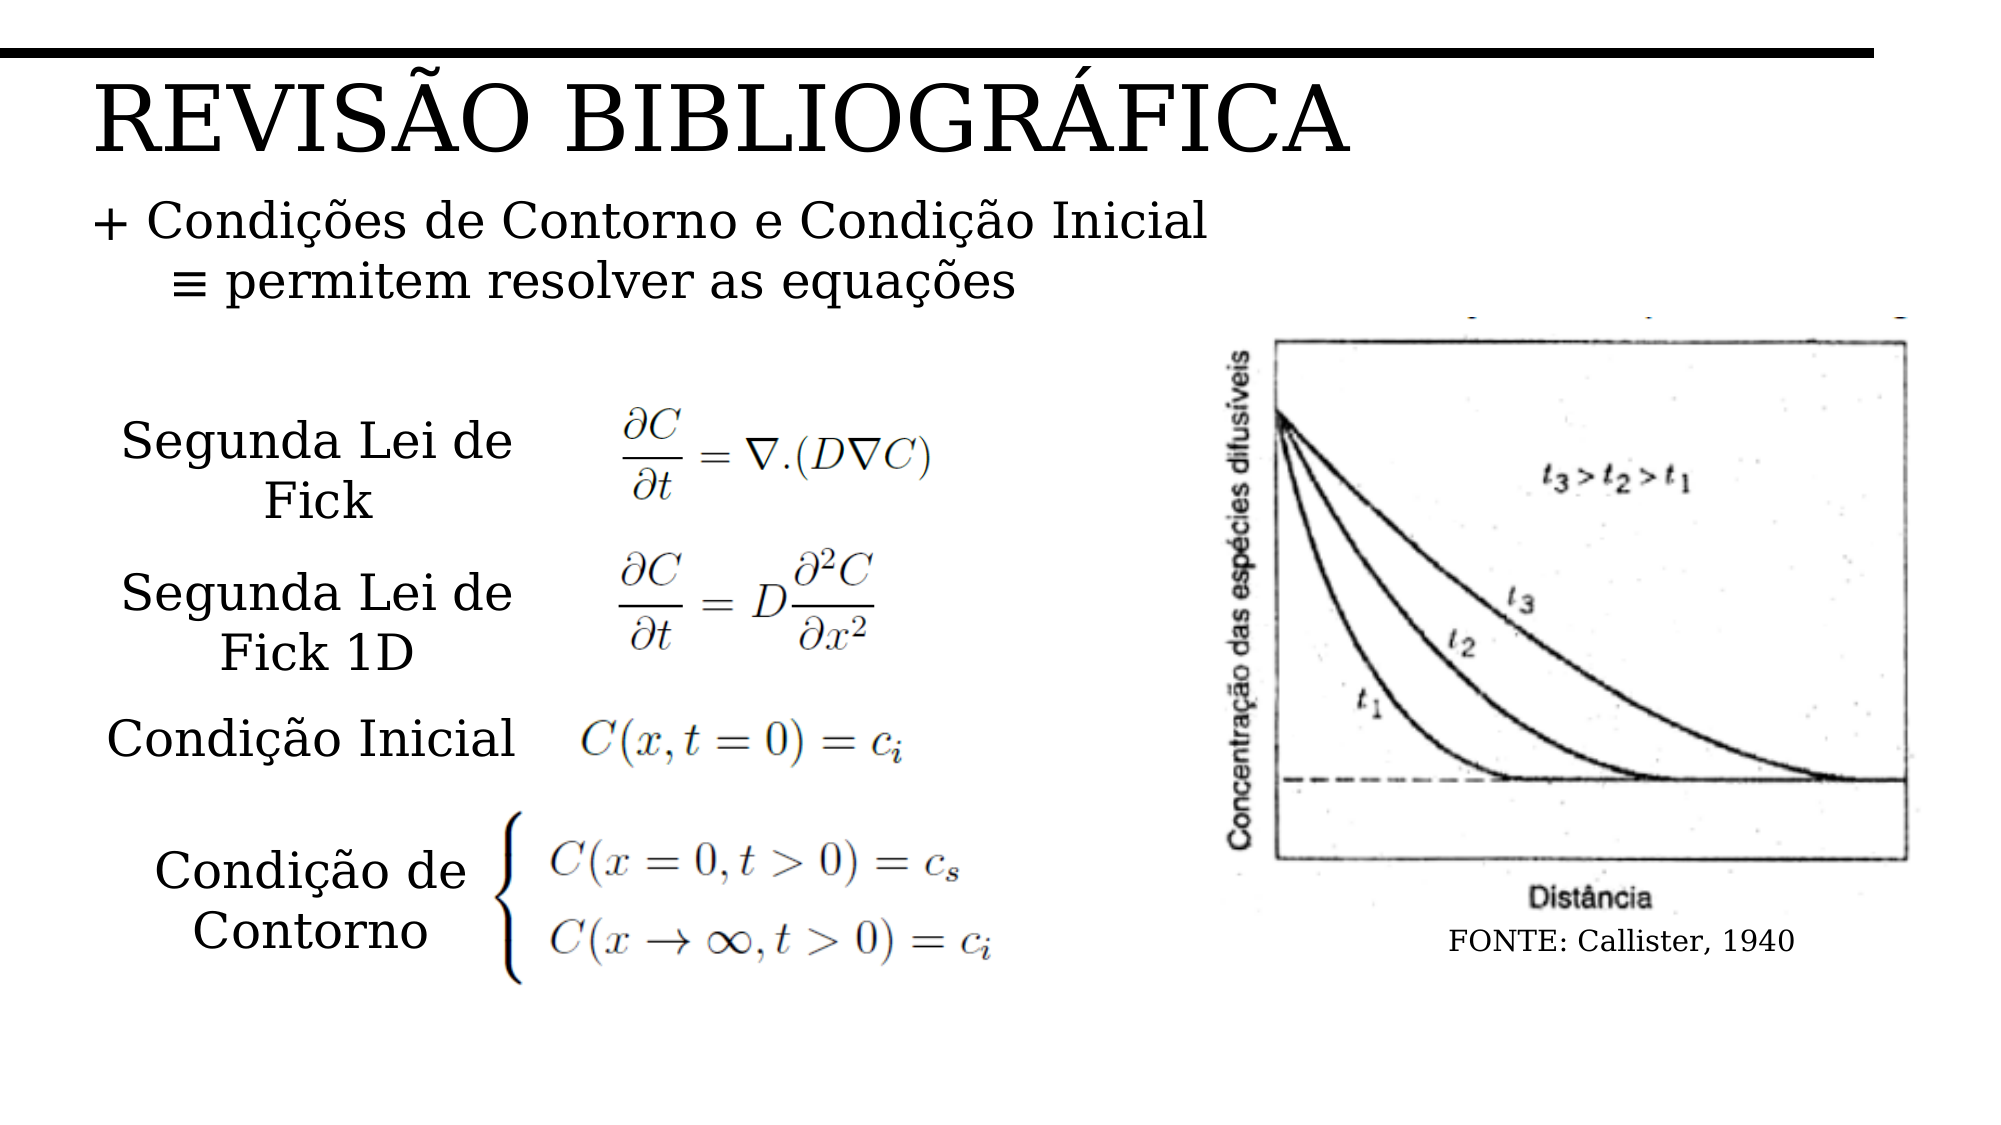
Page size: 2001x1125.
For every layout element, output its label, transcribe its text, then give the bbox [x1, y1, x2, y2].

text_box Condição Inicial [84, 698, 538, 774]
picture [566, 698, 922, 792]
text_box Segunda Lei de Fick 1D [91, 553, 545, 689]
picture [590, 387, 941, 525]
text_box [0, 48, 1874, 58]
text_box + Condições de Contorno e Condição Inicial ≡ permitem resolver as equações [76, 181, 1986, 377]
text_box REVISÃO BIBLIOGRÁFICA [76, 58, 1767, 178]
picture [603, 531, 884, 669]
text_box Condição de Contorno [84, 831, 474, 966]
text_box Segunda Lei de Fick [91, 401, 545, 537]
picture [474, 805, 1013, 993]
text_box FONTE: Callister, 1940 [1433, 914, 1967, 965]
picture [1206, 317, 1932, 926]
